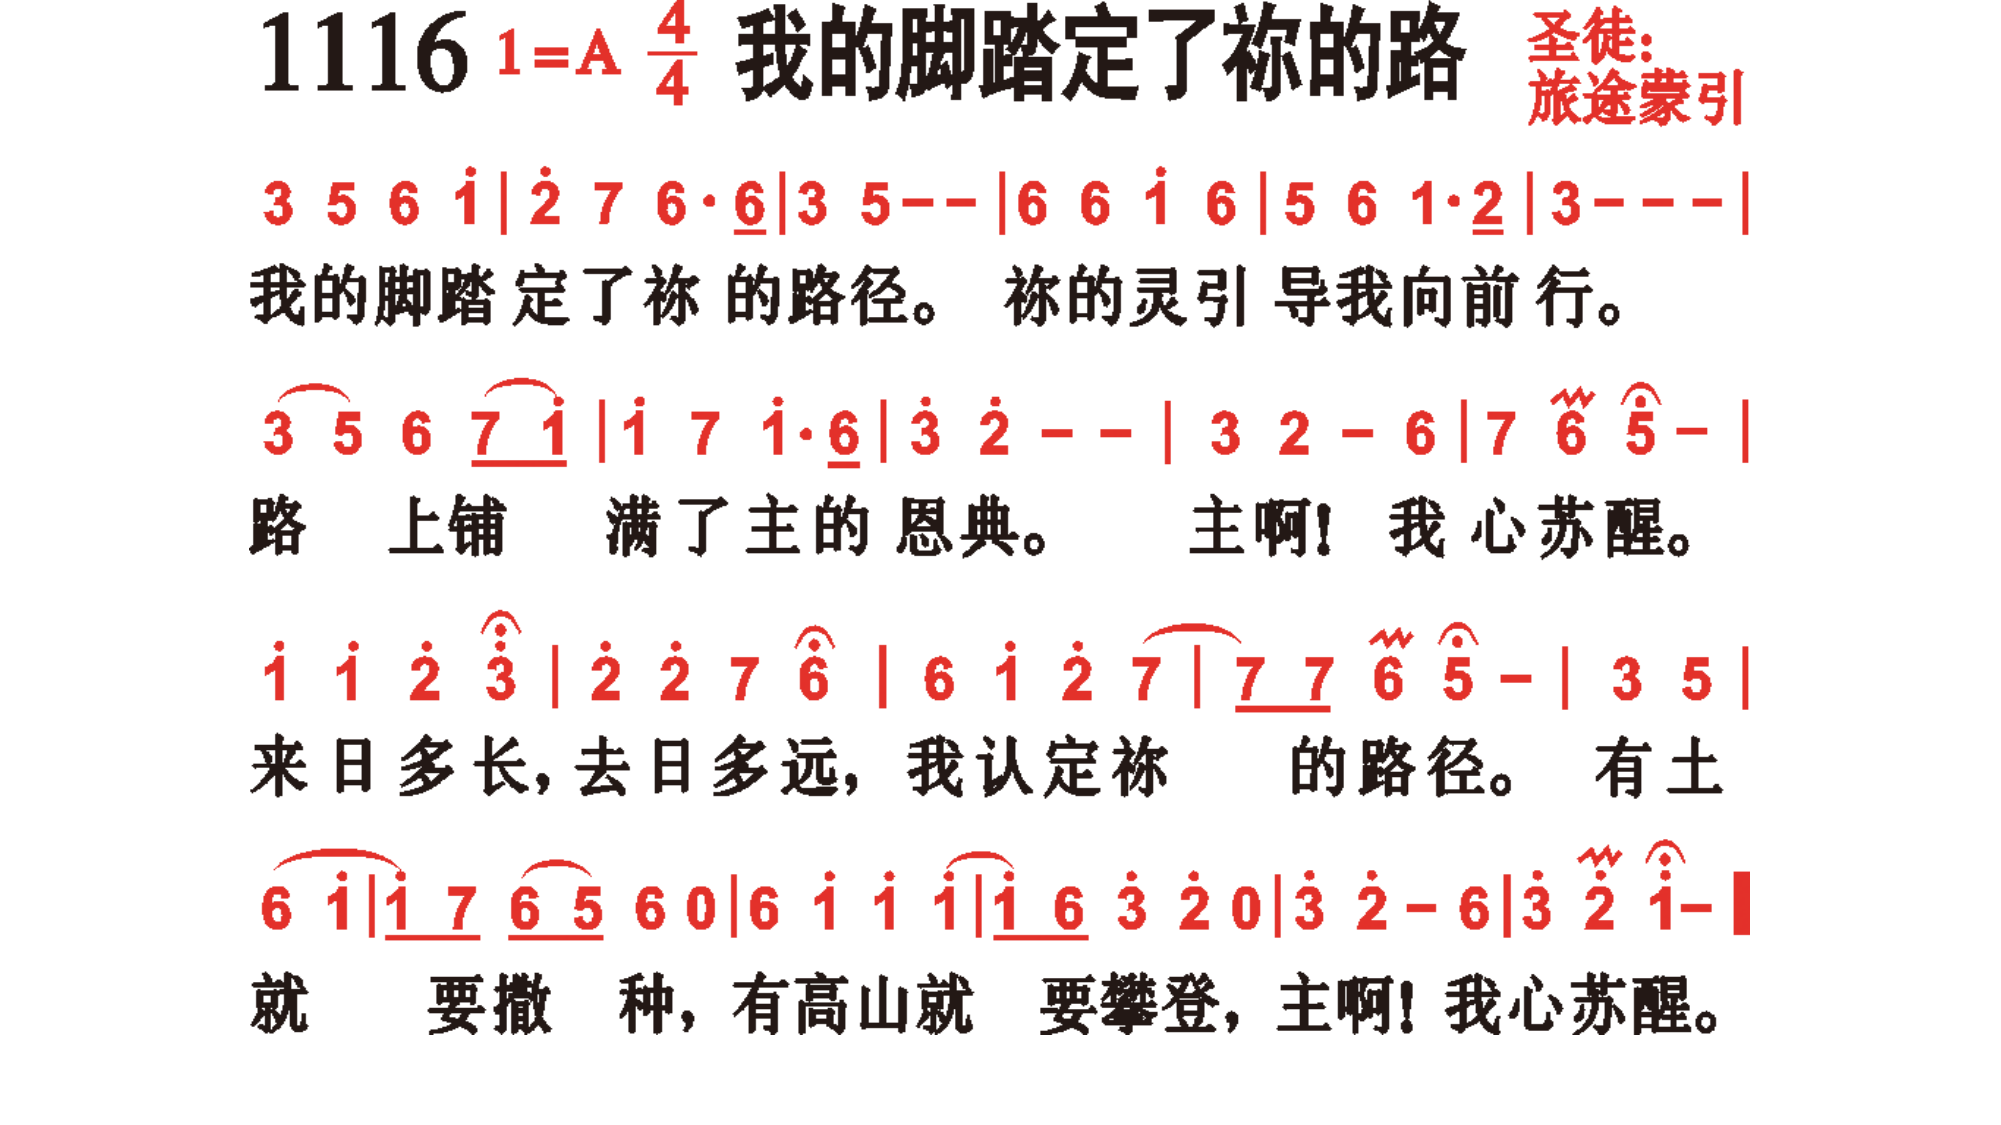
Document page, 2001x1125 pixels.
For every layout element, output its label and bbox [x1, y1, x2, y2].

picture [249, 0, 1750, 1035]
